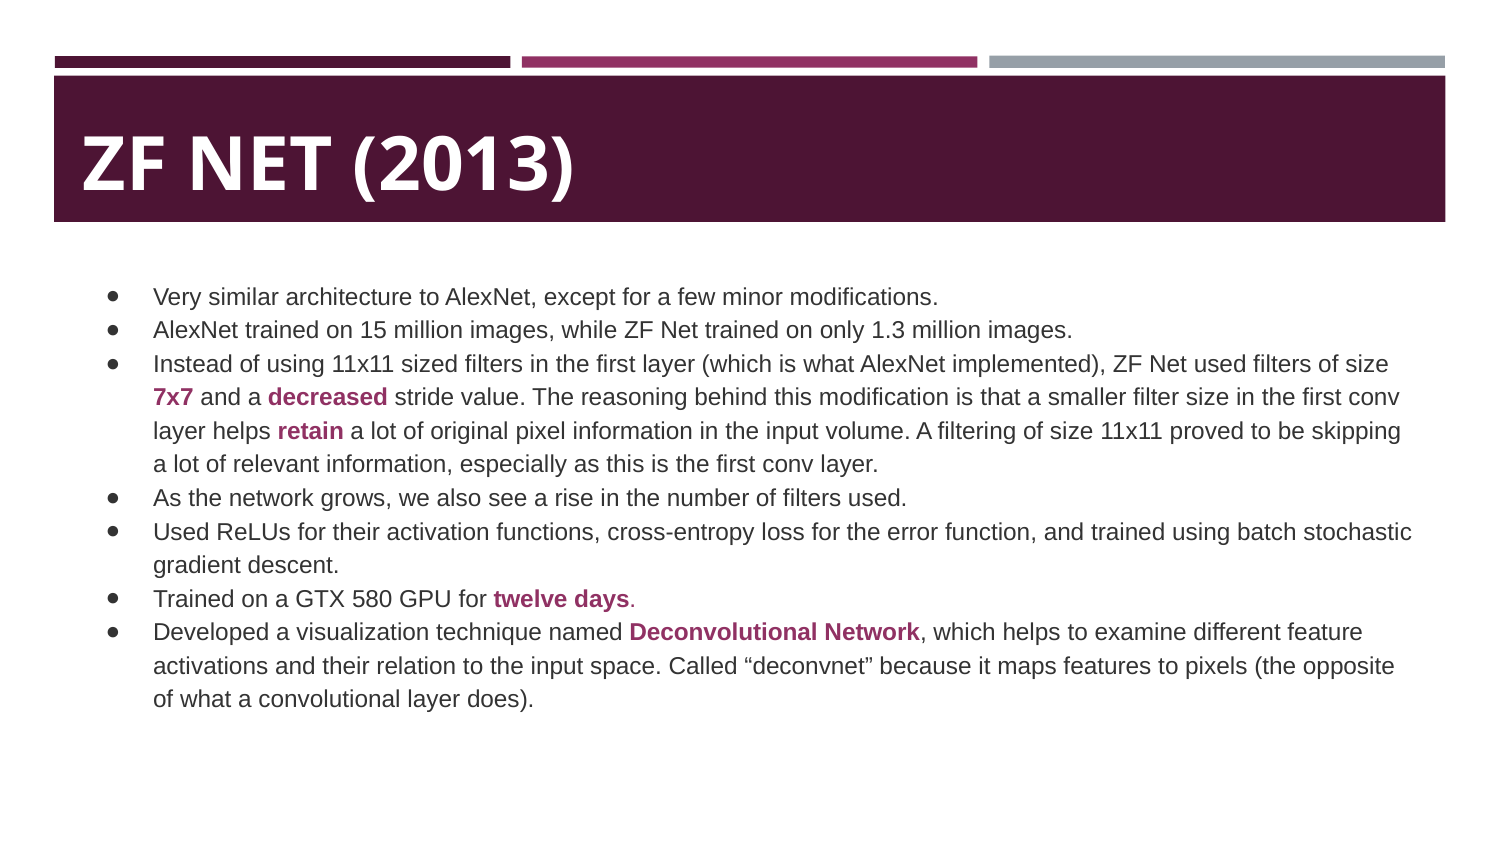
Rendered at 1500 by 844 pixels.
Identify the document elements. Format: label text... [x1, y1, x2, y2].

list Very similar architecture to AlexNet, except for a few minor modifications. AlexNet trained on 15 million images, while ZF Net trained on only 1.3 million images. Instead of using 11x11 sized filters in the first layer (which is what AlexNet implemented), ZF Net used filters of size 7x7 and a decreased stride value. The reasoning behind this modification is that a smaller filter size in the first conv layer helps retain a lot of original pixel information in the input volume. A filtering of size 11x11 proved to be skipping a lot of relevant information, especially as this is the first conv layer. As the network grows, we also see a rise in the number of filters used. Used ReLUs for their activation functions, cross-entropy loss for the error function, and trained using batch stochastic gradient descent. Trained on a GTX 580 GPU for twelve days. Developed a visualization technique named Deconvolutional Network, which helps to examine different feature activations and their relation to the input space. Called “deconvnet” because it maps features to pixels (the opposite of what a convolutional layer does). [71, 268, 1429, 721]
title ZF NET (2013) [71, 86, 1429, 212]
